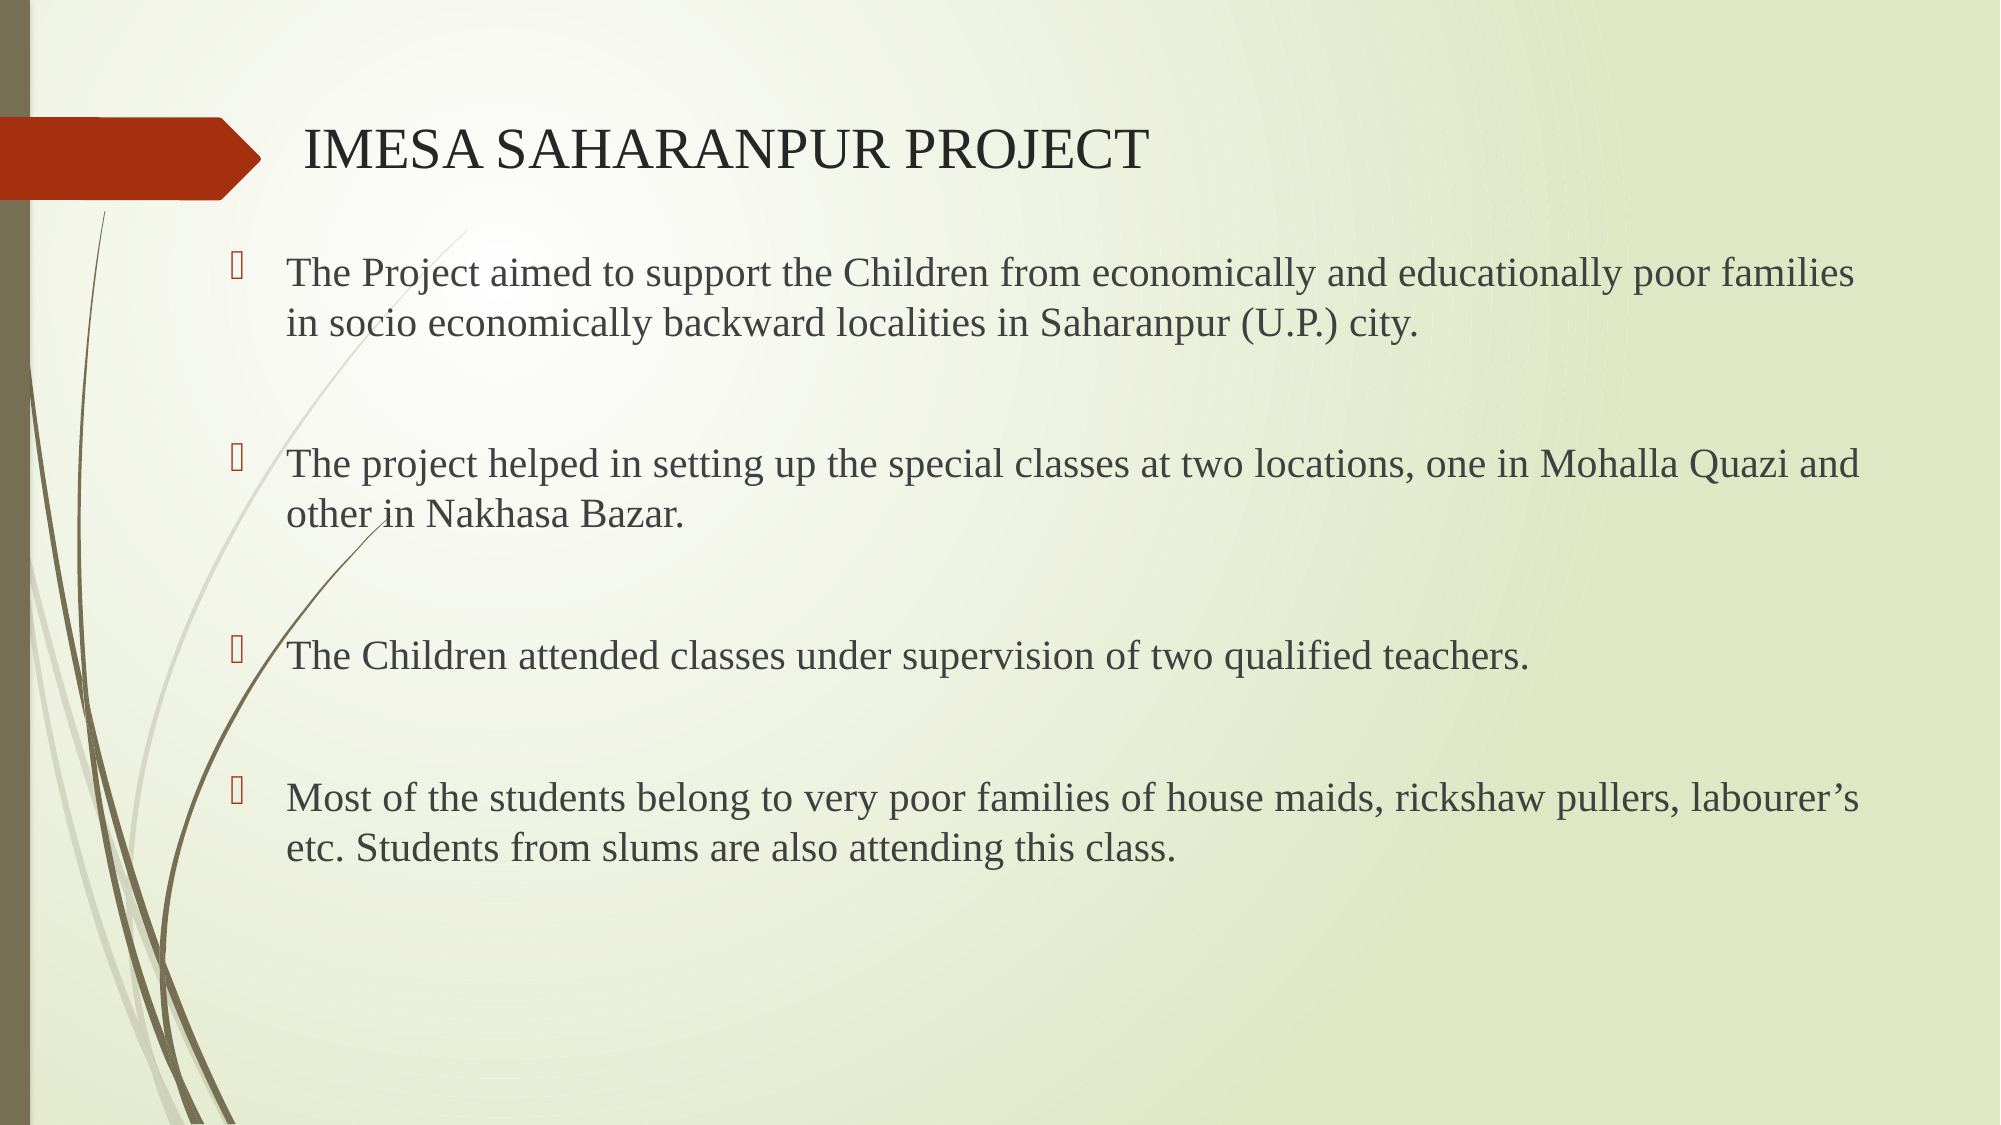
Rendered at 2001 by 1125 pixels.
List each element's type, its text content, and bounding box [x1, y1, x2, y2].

title IMESA SAHARANPUR PROJECT [288, 102, 1888, 236]
list The Project aimed to support the Children from economically and educationally poor families in socio economically backward localities in Saharanpur (U.P.) city. The project helped in setting up the special classes at two locations, one in Mohalla Quazi and other in Nakhasa Bazar. The Children attended classes under supervision of two qualified teachers. Most of the students belong to very poor families of house maids, rickshaw pullers, labourer’s etc. Students from slums are also attending this class. [215, 236, 1888, 1035]
